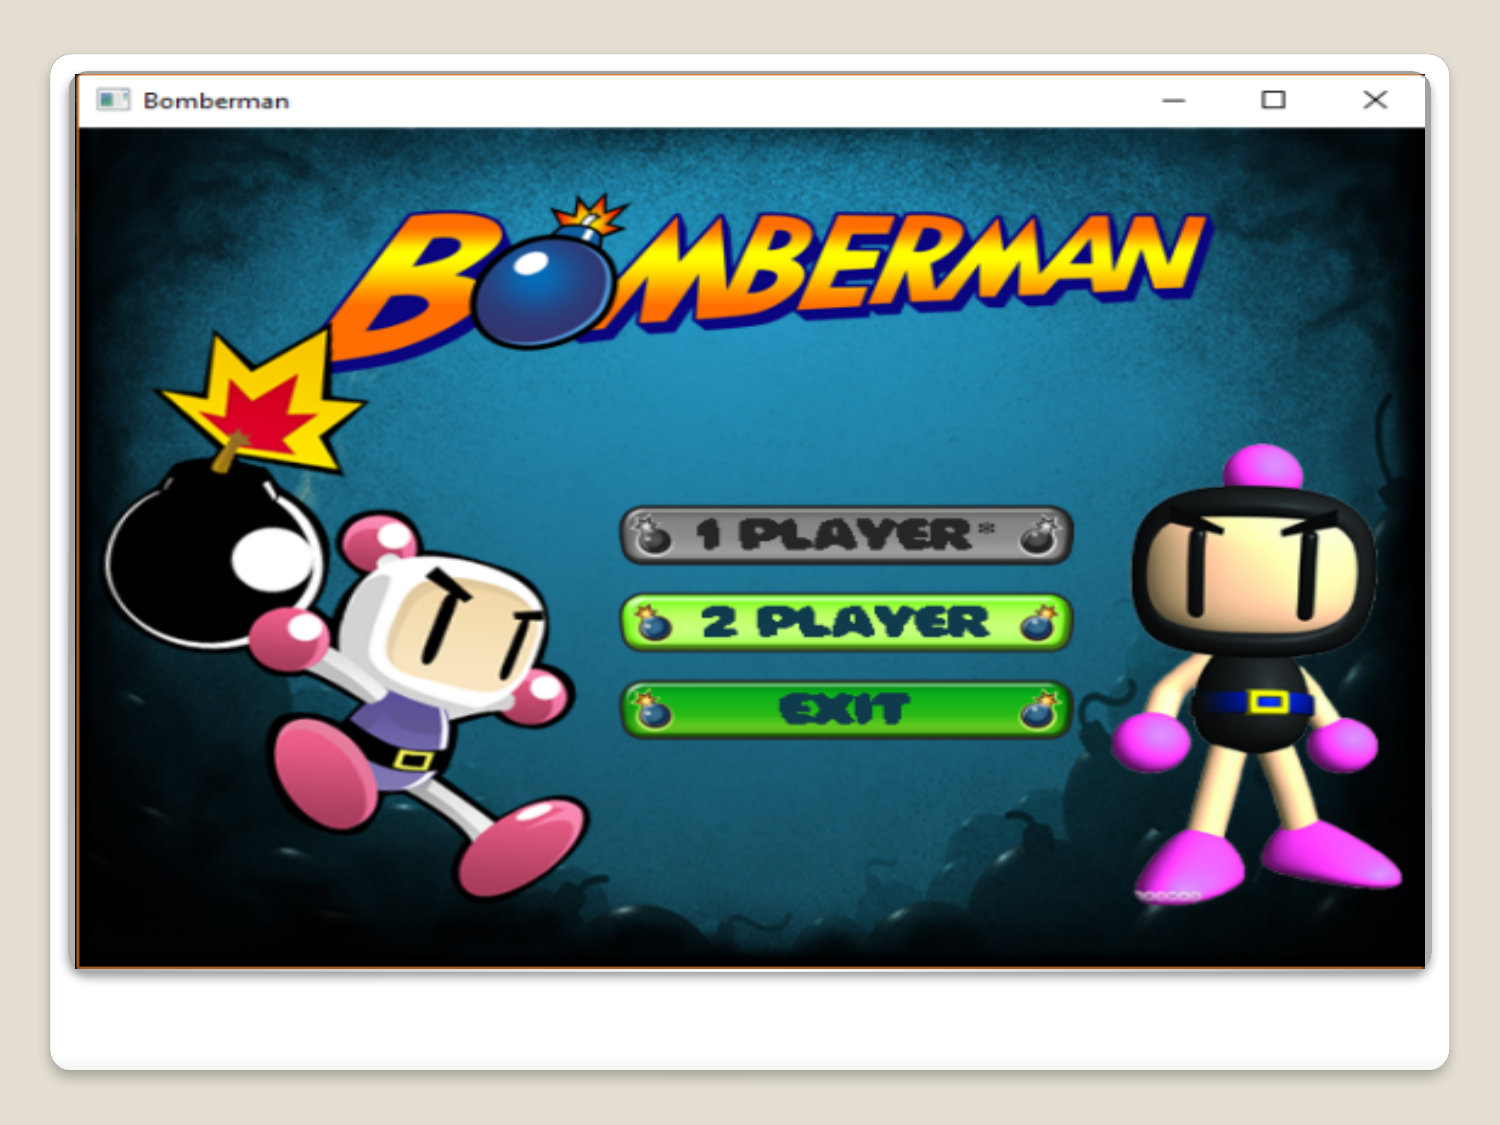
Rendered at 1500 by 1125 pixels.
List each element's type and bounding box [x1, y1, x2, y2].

list [74, 74, 1426, 970]
